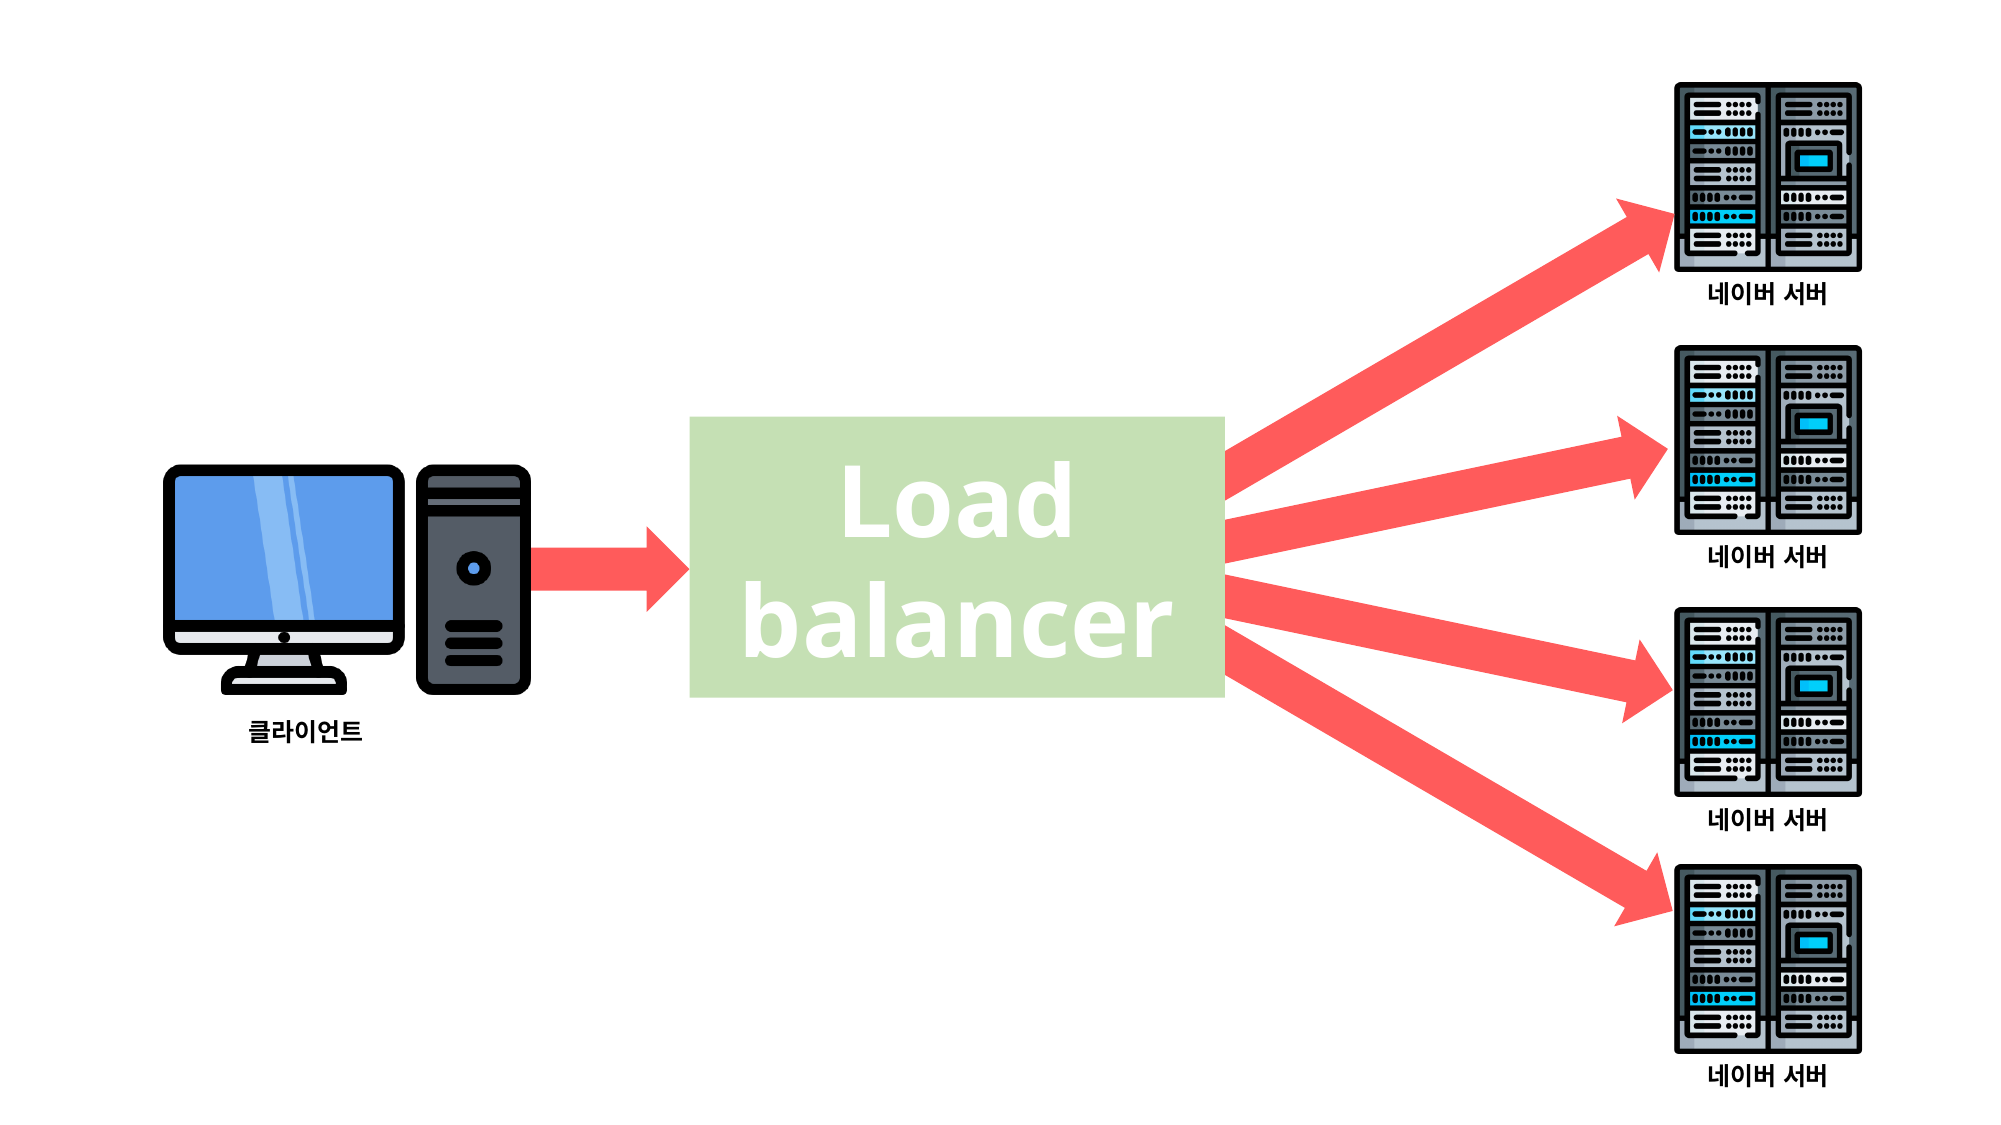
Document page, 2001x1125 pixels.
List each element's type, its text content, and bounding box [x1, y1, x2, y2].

text_box 네이버 서버 [1673, 535, 1863, 579]
text_box 네이버 서버 [1673, 798, 1863, 842]
text_box [1226, 624, 1673, 928]
text_box 네이버 서버 [1673, 1054, 1863, 1099]
picture [1673, 82, 1863, 272]
text_box 네이버 서버 [1673, 272, 1863, 317]
picture [1673, 607, 1863, 798]
picture [1673, 345, 1863, 535]
text_box [1226, 196, 1673, 502]
text_box [531, 523, 688, 615]
text_box Load balancer [688, 415, 1226, 699]
text_box [1226, 573, 1673, 726]
picture [163, 395, 531, 764]
text_box [1226, 413, 1670, 565]
picture [1673, 864, 1863, 1054]
